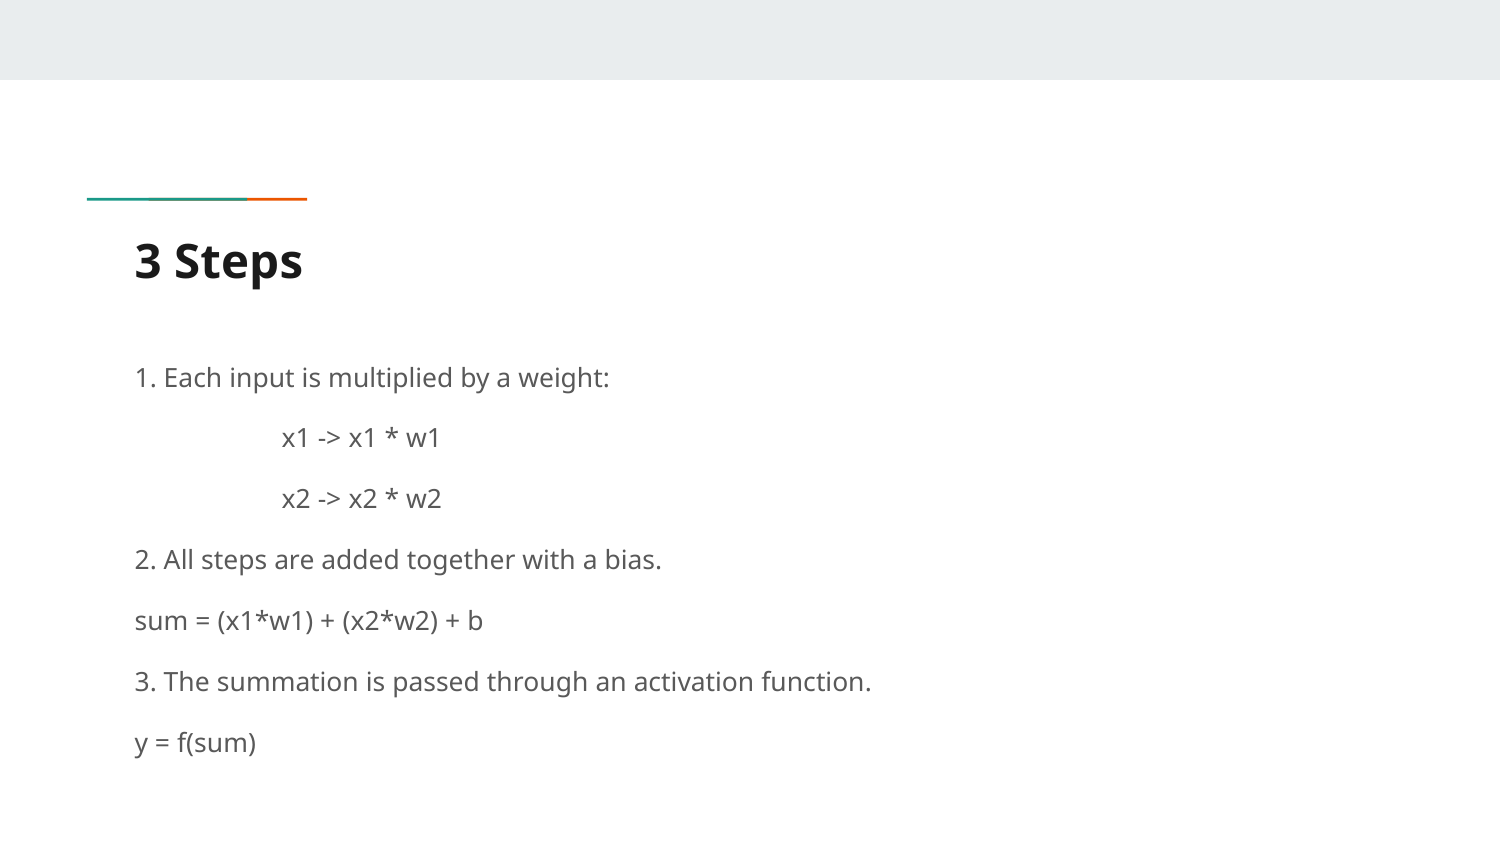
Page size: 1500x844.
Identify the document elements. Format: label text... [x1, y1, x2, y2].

title 3 Steps [119, 216, 1381, 305]
list 1. Each input is multiplied by a weight: x1 -> x1 * w1 x2 -> x2 * w2 2. All steps are added together with a bias. sum = (x1*w1) + (x2*w2) + b 3. The summation is passed through an activation function. y = f(sum) [119, 341, 1381, 773]
